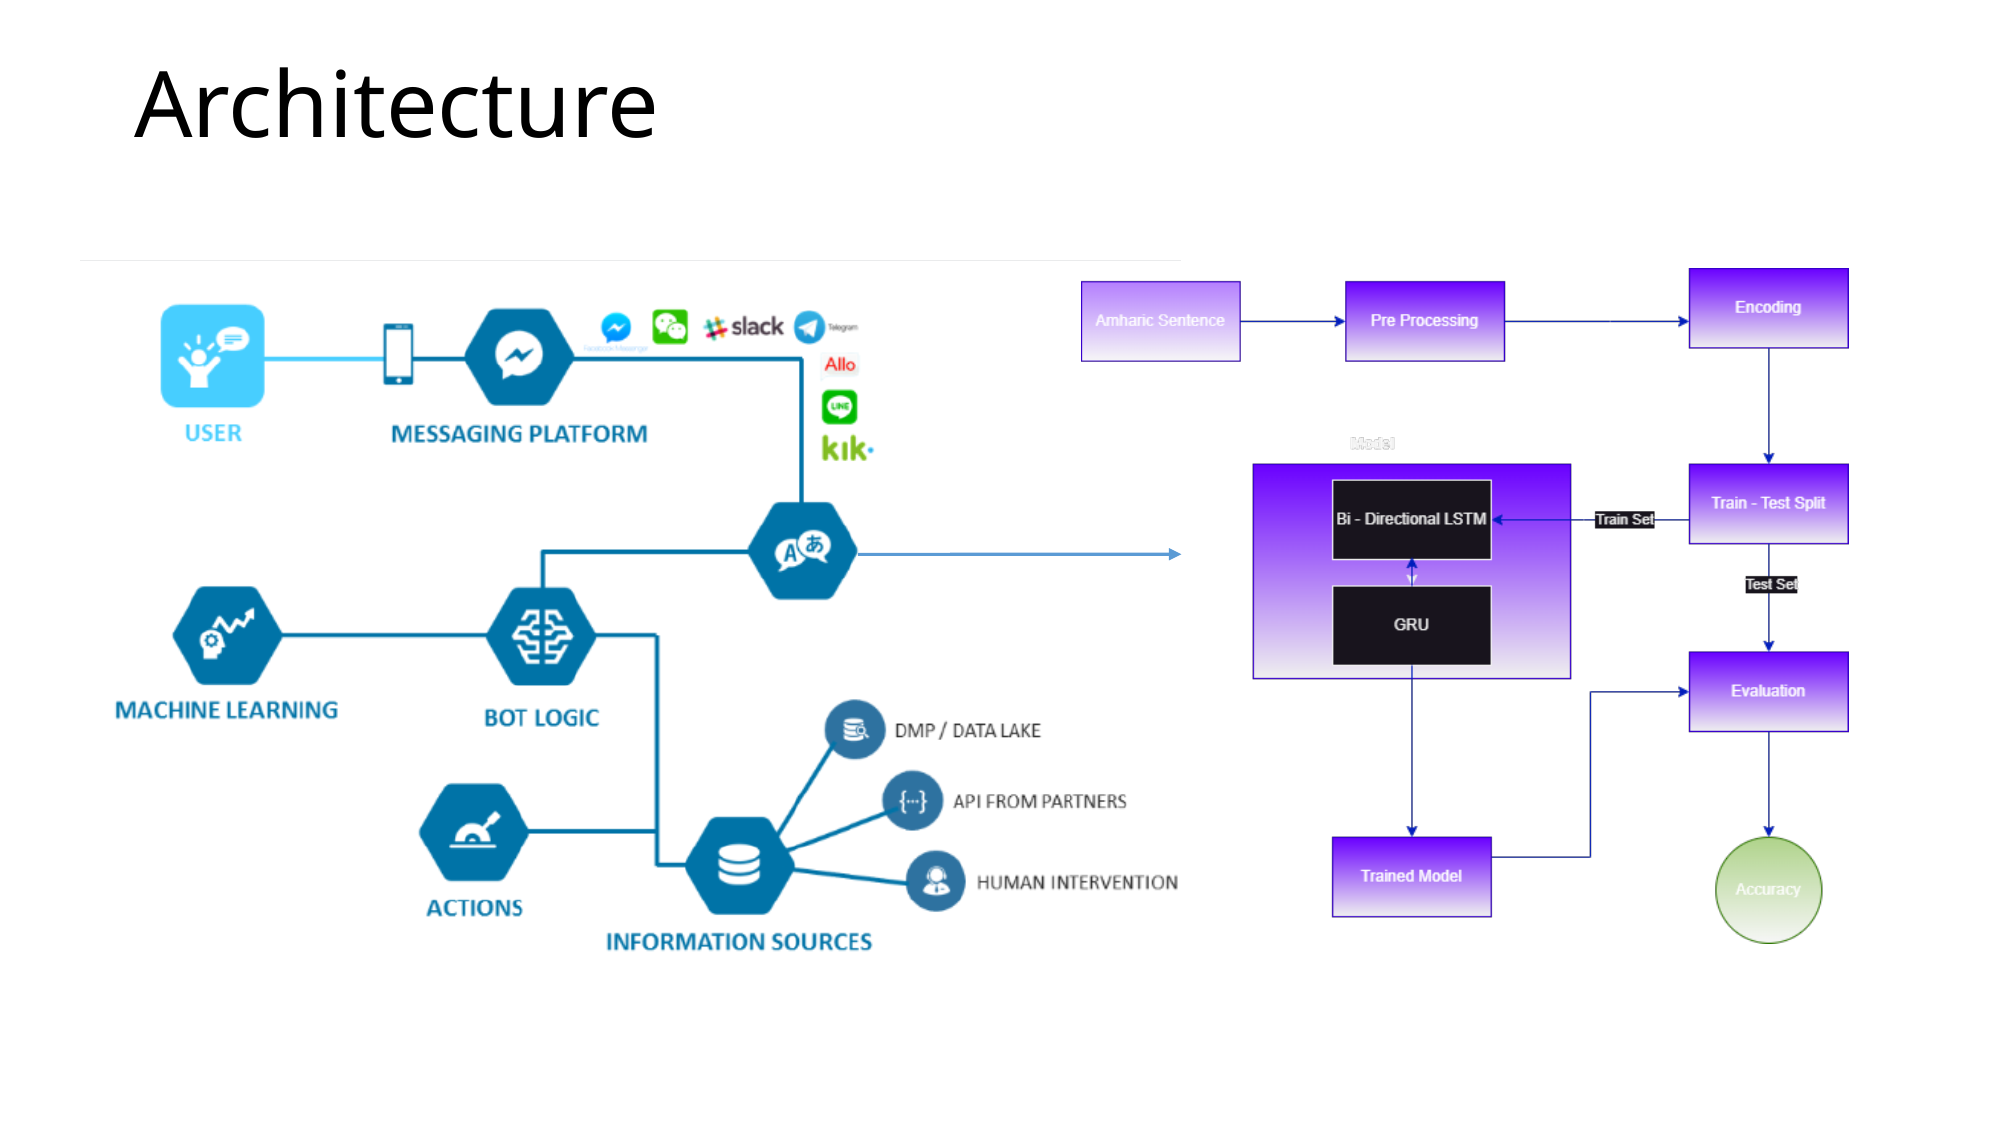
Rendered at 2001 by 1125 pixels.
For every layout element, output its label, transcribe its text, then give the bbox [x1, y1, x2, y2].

picture [80, 257, 1849, 954]
title Architecture [119, 0, 1845, 217]
